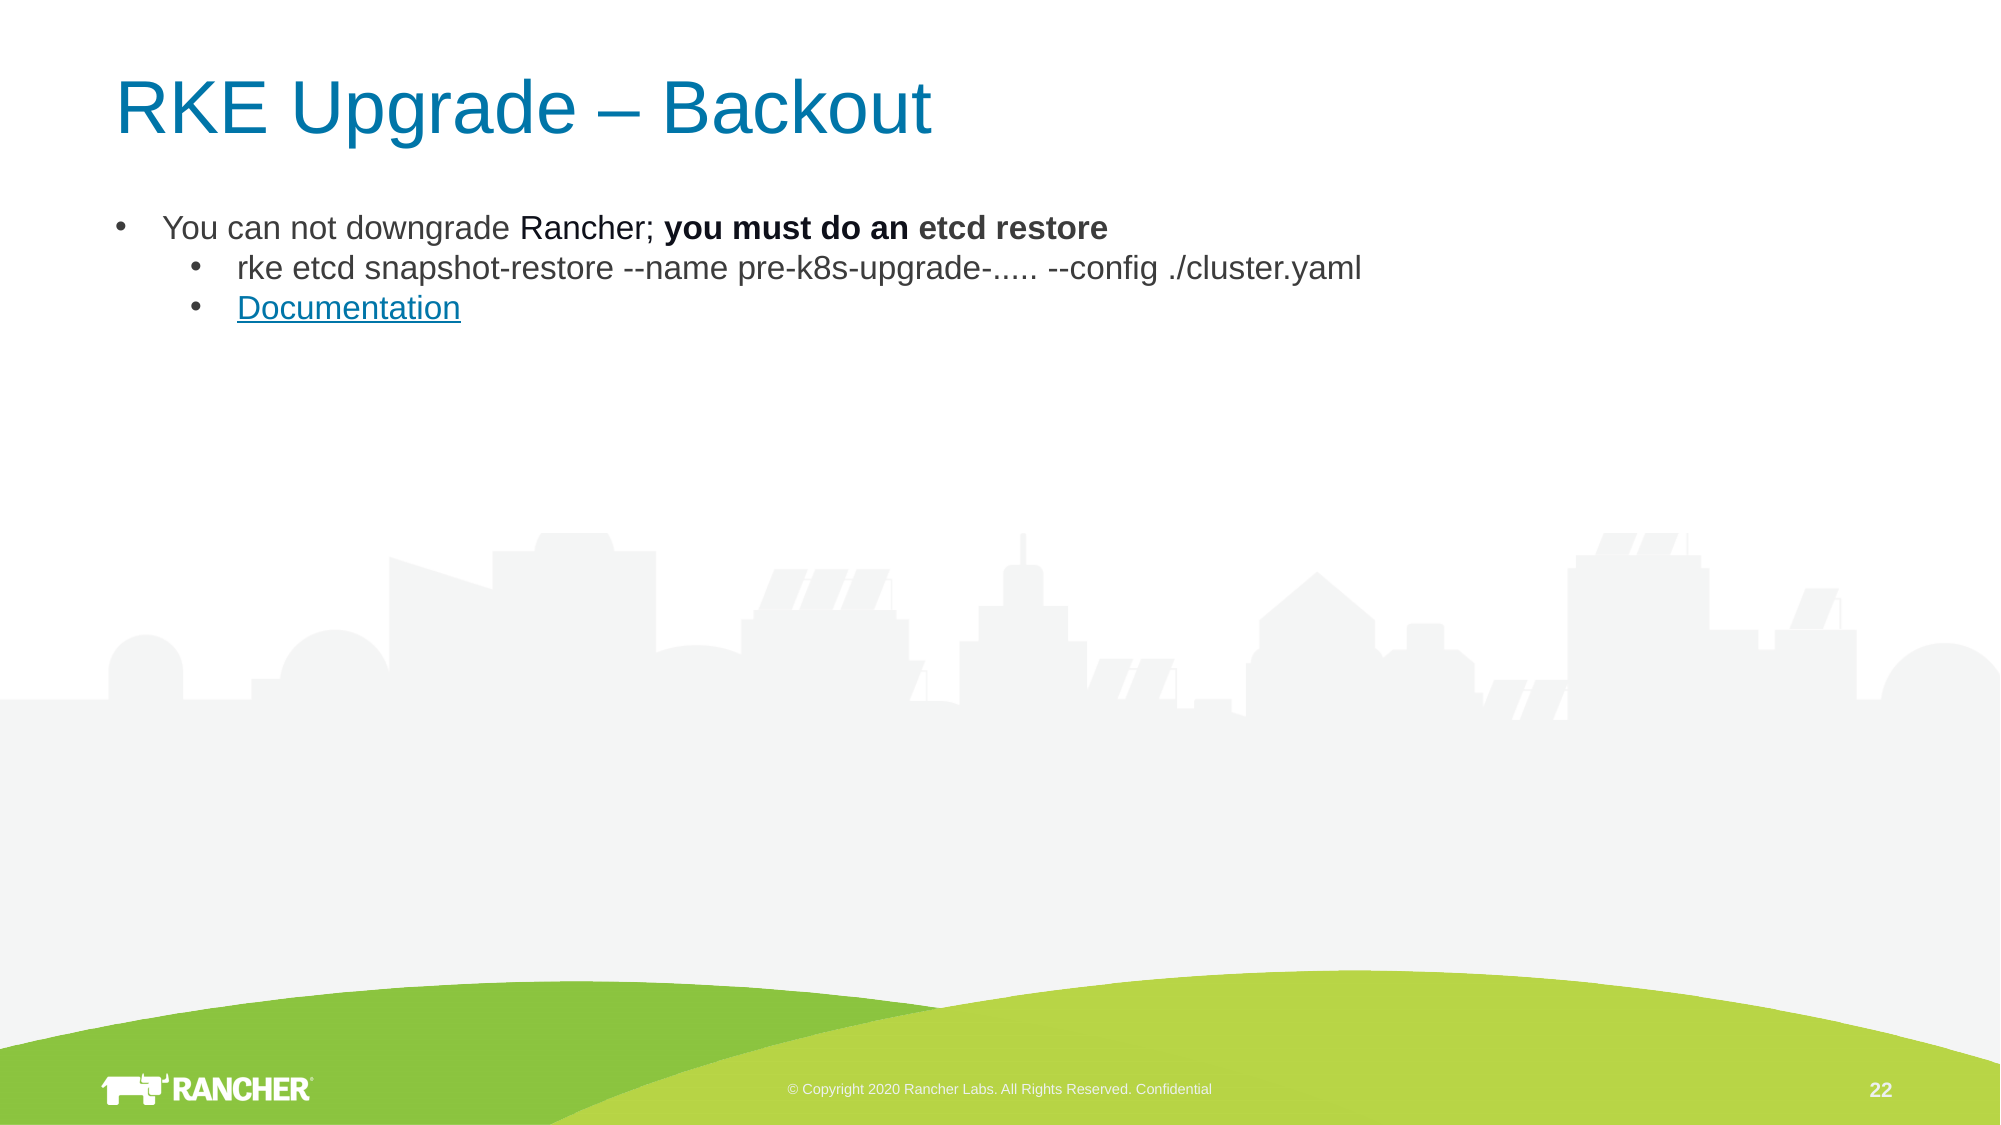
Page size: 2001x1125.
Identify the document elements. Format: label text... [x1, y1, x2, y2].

title RKE Upgrade – Backout [100, 60, 1880, 158]
text_box You can not downgrade Rancher; you must do an etcd restore rke etcd snapshot-restore --name pre-k8s-upgrade-..... --config ./cluster.yaml Documentation [100, 198, 1880, 334]
picture [0, 970, 2000, 1125]
